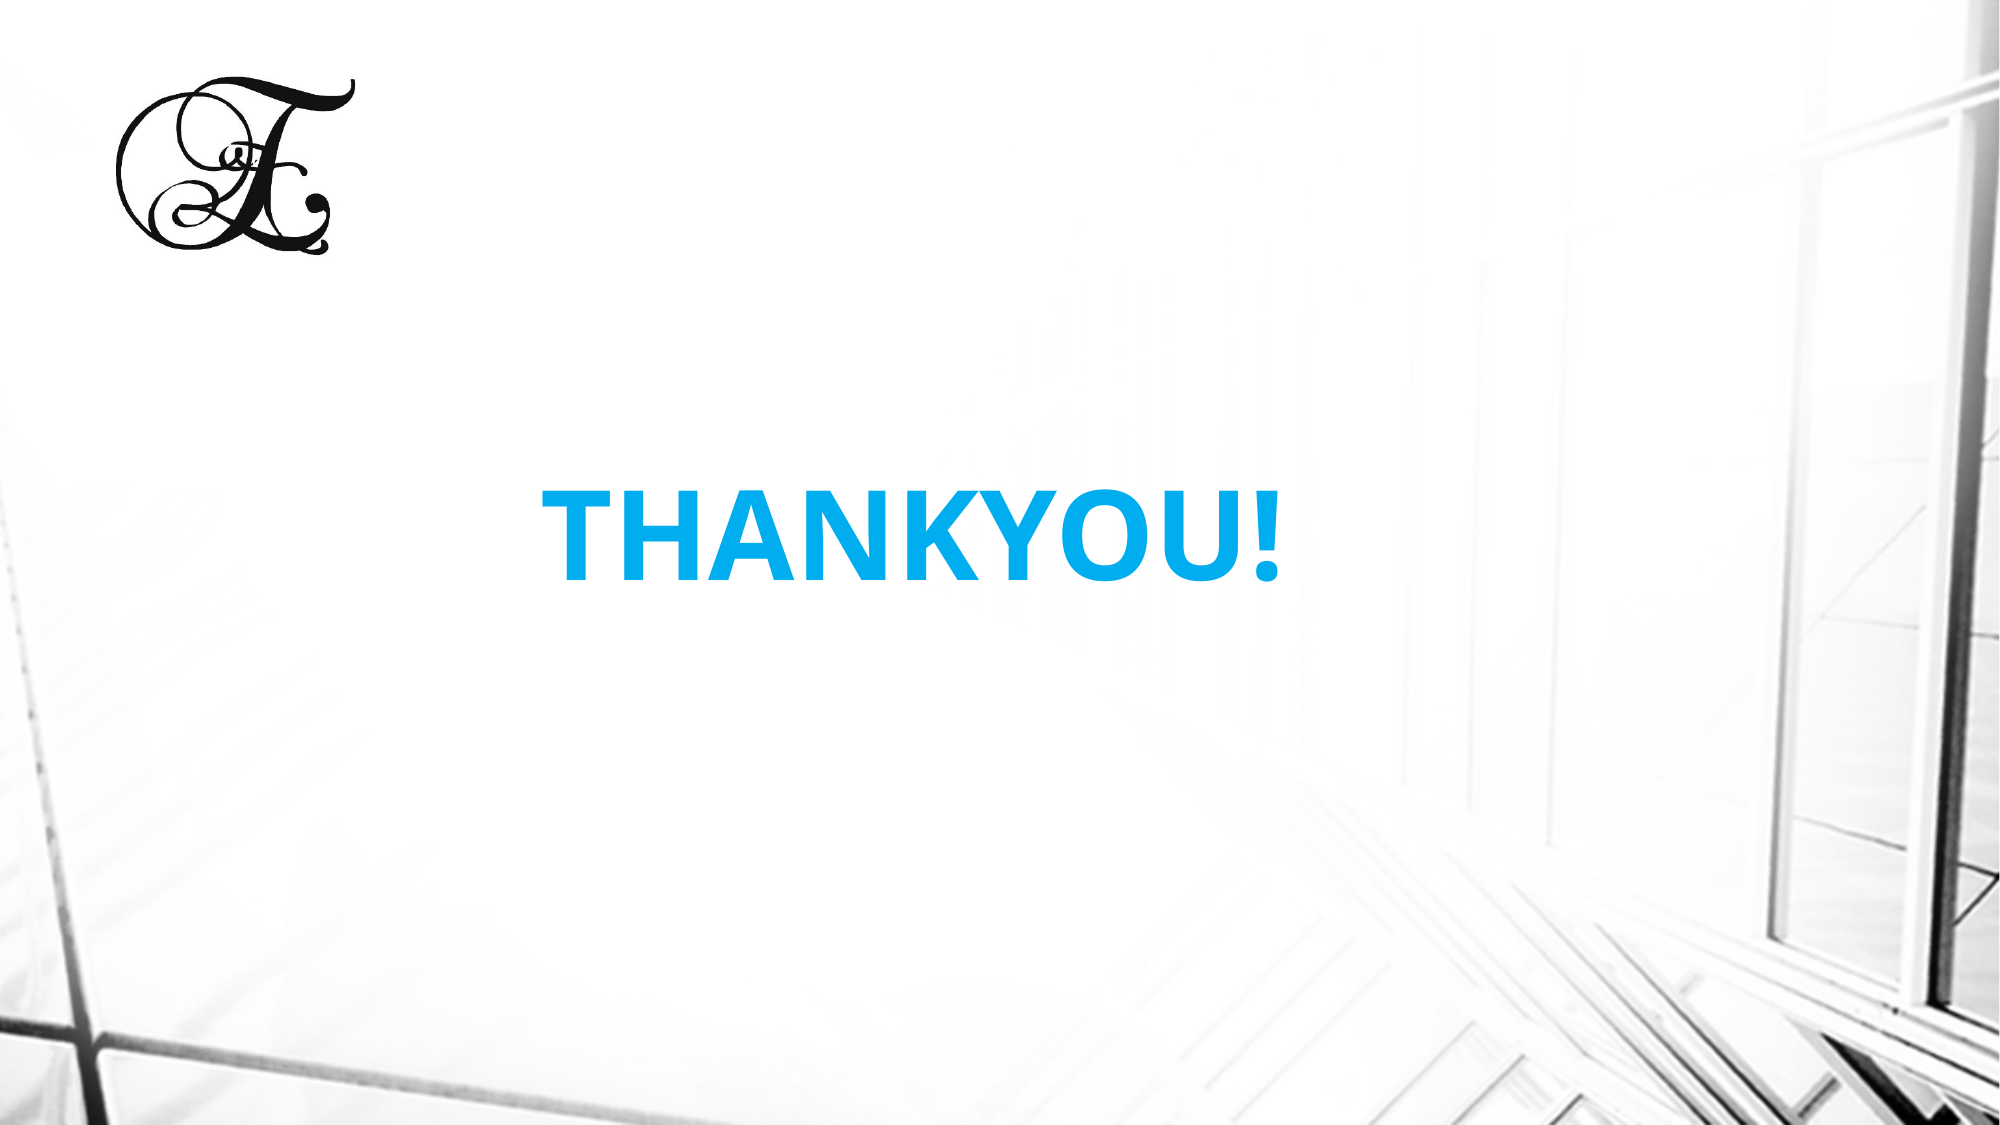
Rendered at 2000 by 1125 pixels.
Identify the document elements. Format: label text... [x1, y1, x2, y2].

title THANKYOU! [174, 87, 1600, 613]
picture [0, 0, 2000, 1125]
